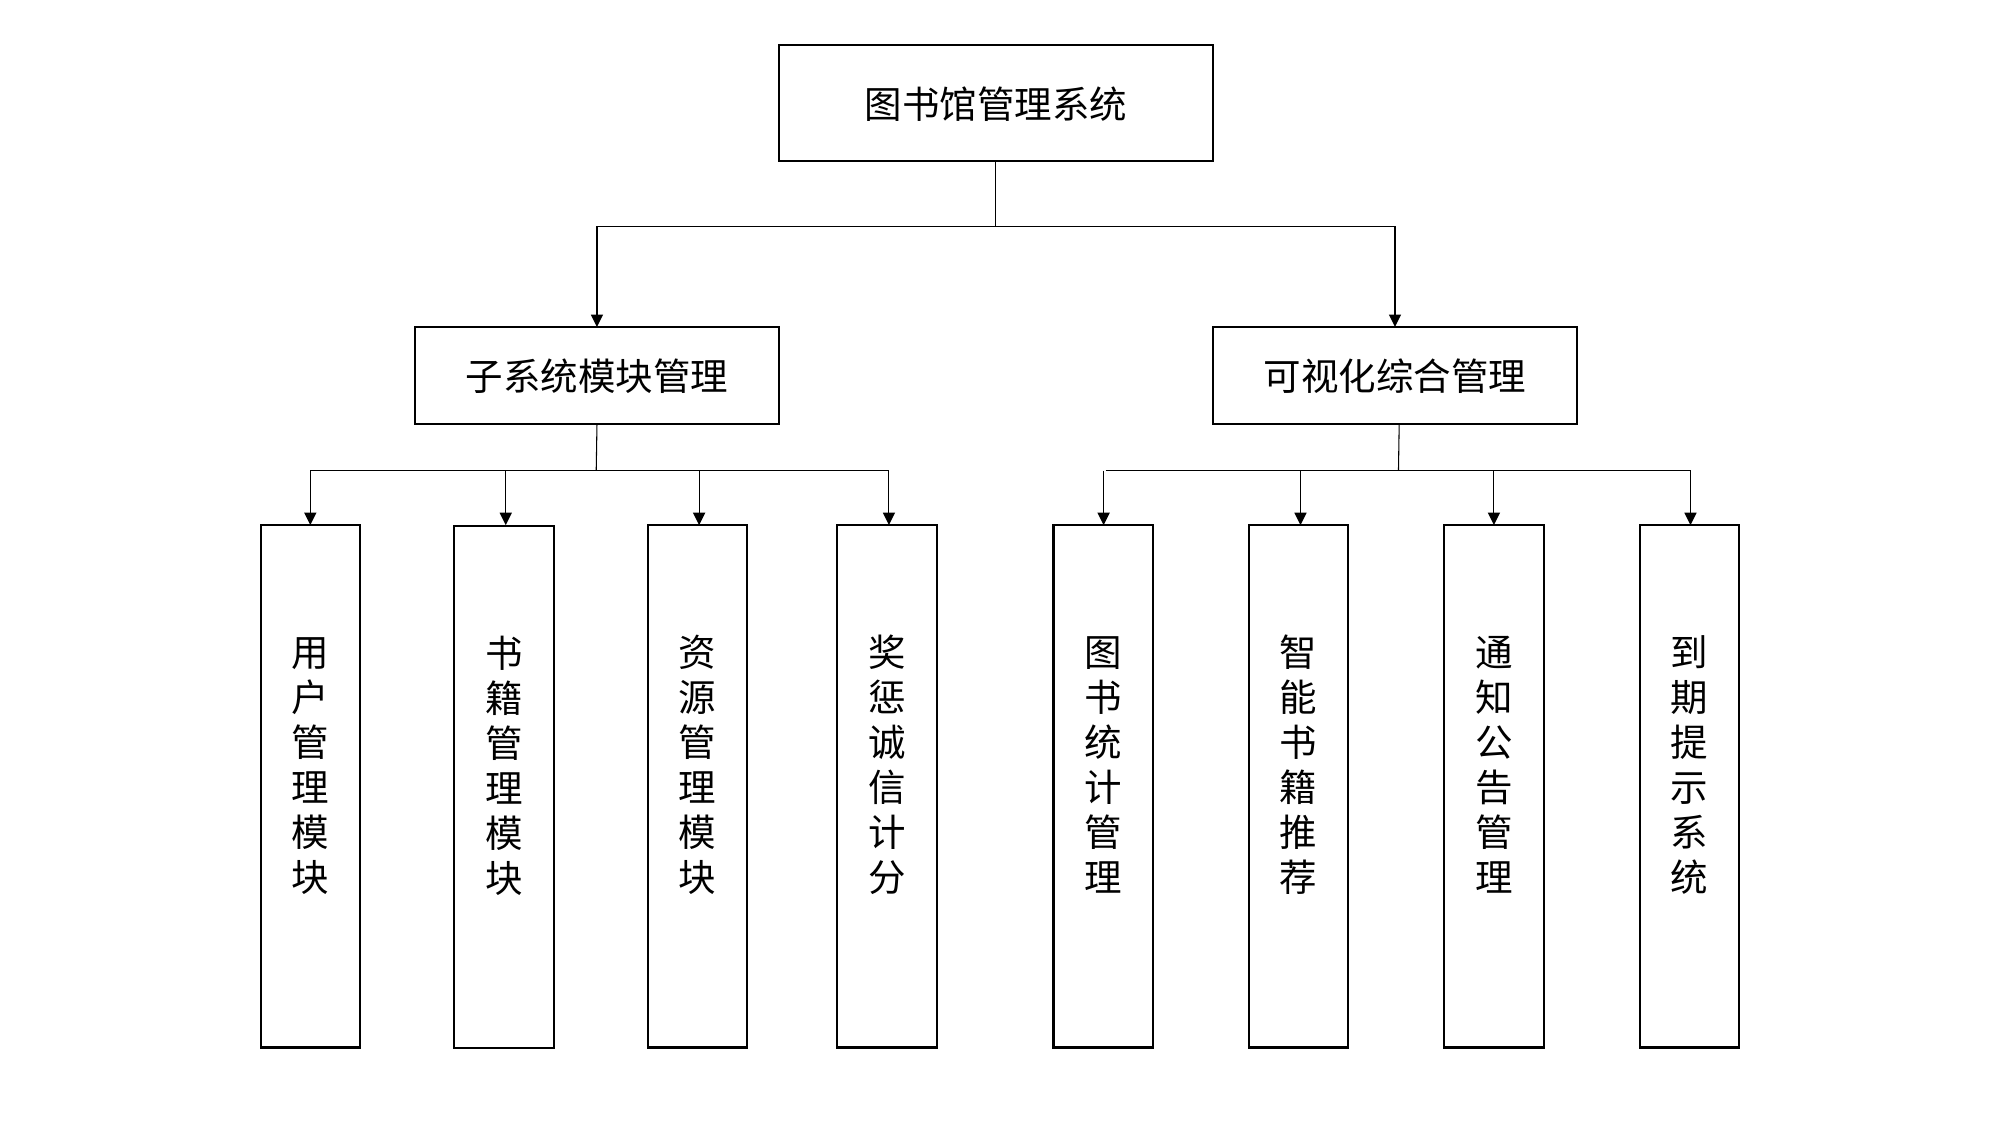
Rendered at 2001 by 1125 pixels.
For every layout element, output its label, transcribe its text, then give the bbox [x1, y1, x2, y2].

text_box 通知公告管理 [1443, 524, 1545, 1049]
text_box 书籍管理模块 [453, 525, 555, 1049]
text_box 子系统模块管理 [414, 326, 780, 425]
text_box 可视化综合管理 [1212, 326, 1578, 425]
text_box 用户管理模块 [260, 524, 361, 1049]
text_box 资源管理模块 [647, 524, 748, 1049]
text_box 到期提示系统 [1639, 524, 1740, 1049]
text_box 智能书籍推荐 [1248, 524, 1349, 1049]
text_box 奖惩诚信计分 [836, 524, 938, 1049]
text_box 图书馆管理系统 [778, 44, 1214, 162]
text_box 图书统计管理 [1052, 524, 1154, 1049]
